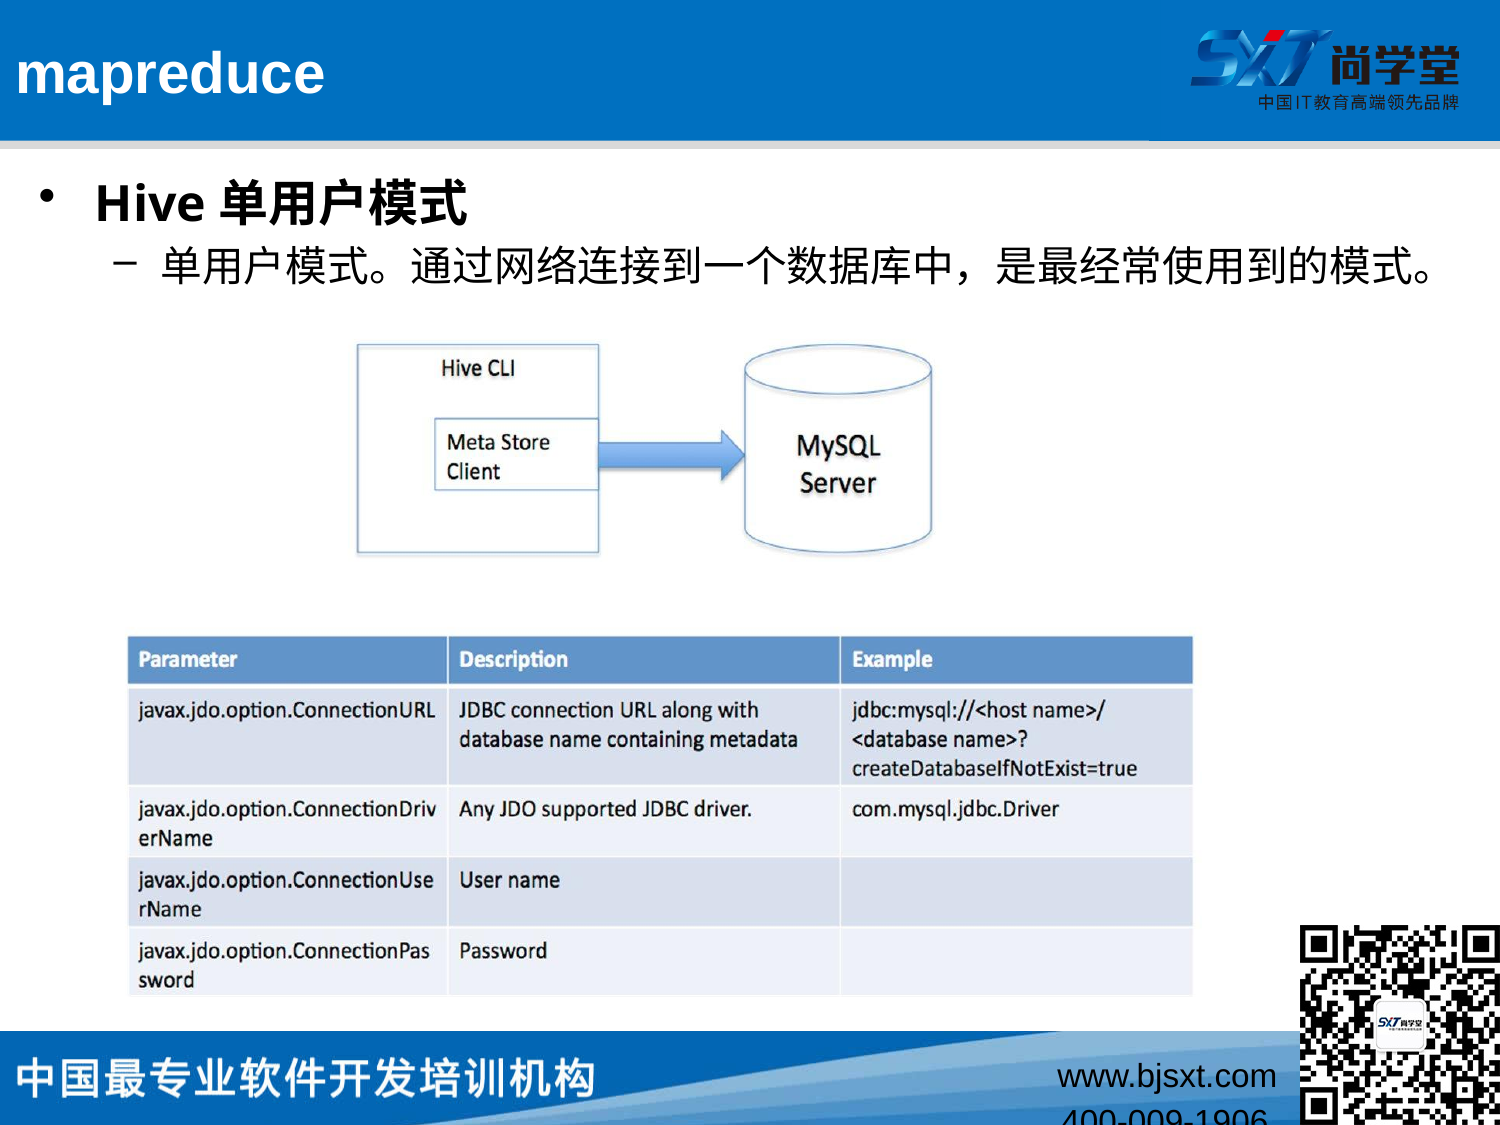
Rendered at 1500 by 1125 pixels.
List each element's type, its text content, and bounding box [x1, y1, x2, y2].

picture [1161, 0, 1500, 141]
picture [0, 925, 1500, 1125]
picture [1254, 1120, 1263, 1125]
picture [1150, 1112, 1160, 1125]
picture [1083, 1112, 1093, 1125]
picture [1102, 1112, 1112, 1125]
title mapreduce [0, 0, 1161, 141]
picture [1217, 1112, 1226, 1123]
picture [1235, 1112, 1245, 1125]
list Hive单用户模式 单用户模式。通过网络连接到一个数据库中，是最经常使用到的模式。 [23, 164, 1465, 997]
picture [100, 299, 1223, 997]
picture [1169, 1112, 1178, 1123]
picture [1131, 1112, 1141, 1125]
picture [1065, 1114, 1073, 1125]
